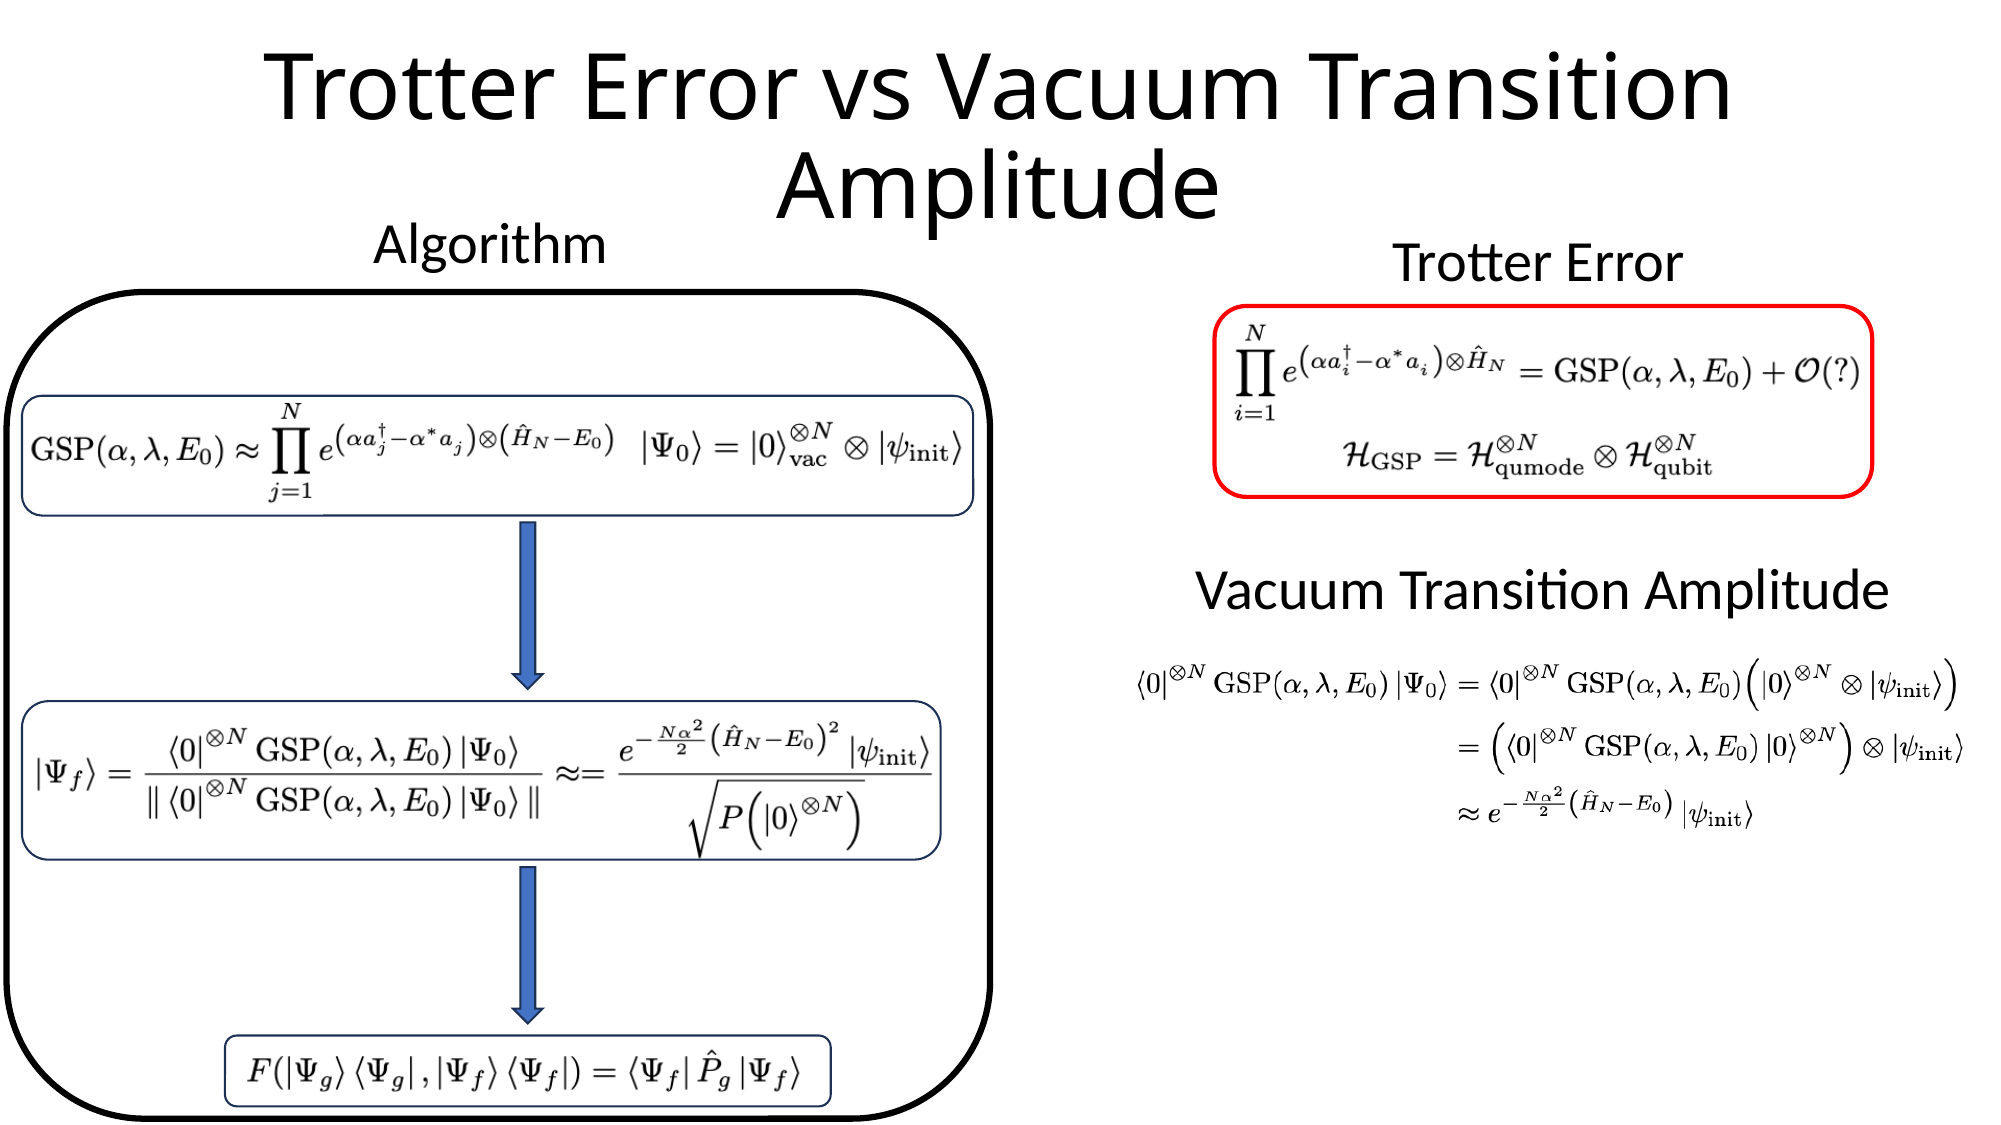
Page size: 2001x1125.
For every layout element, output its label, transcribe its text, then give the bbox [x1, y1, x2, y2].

text_box Vacuum Transition Amplitude [1087, 543, 1999, 629]
picture [1214, 305, 1863, 497]
picture [30, 697, 941, 866]
text_box [5, 290, 992, 1120]
picture [21, 384, 625, 519]
title Trotter Error vs Vacuum Transition Amplitude [137, 30, 1863, 248]
picture [242, 1035, 814, 1111]
text_box Trotter Error [1038, 215, 2000, 301]
text_box [1213, 314, 1874, 498]
picture [1124, 648, 1978, 837]
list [631, 404, 974, 486]
text_box Algorithm [21, 197, 974, 283]
